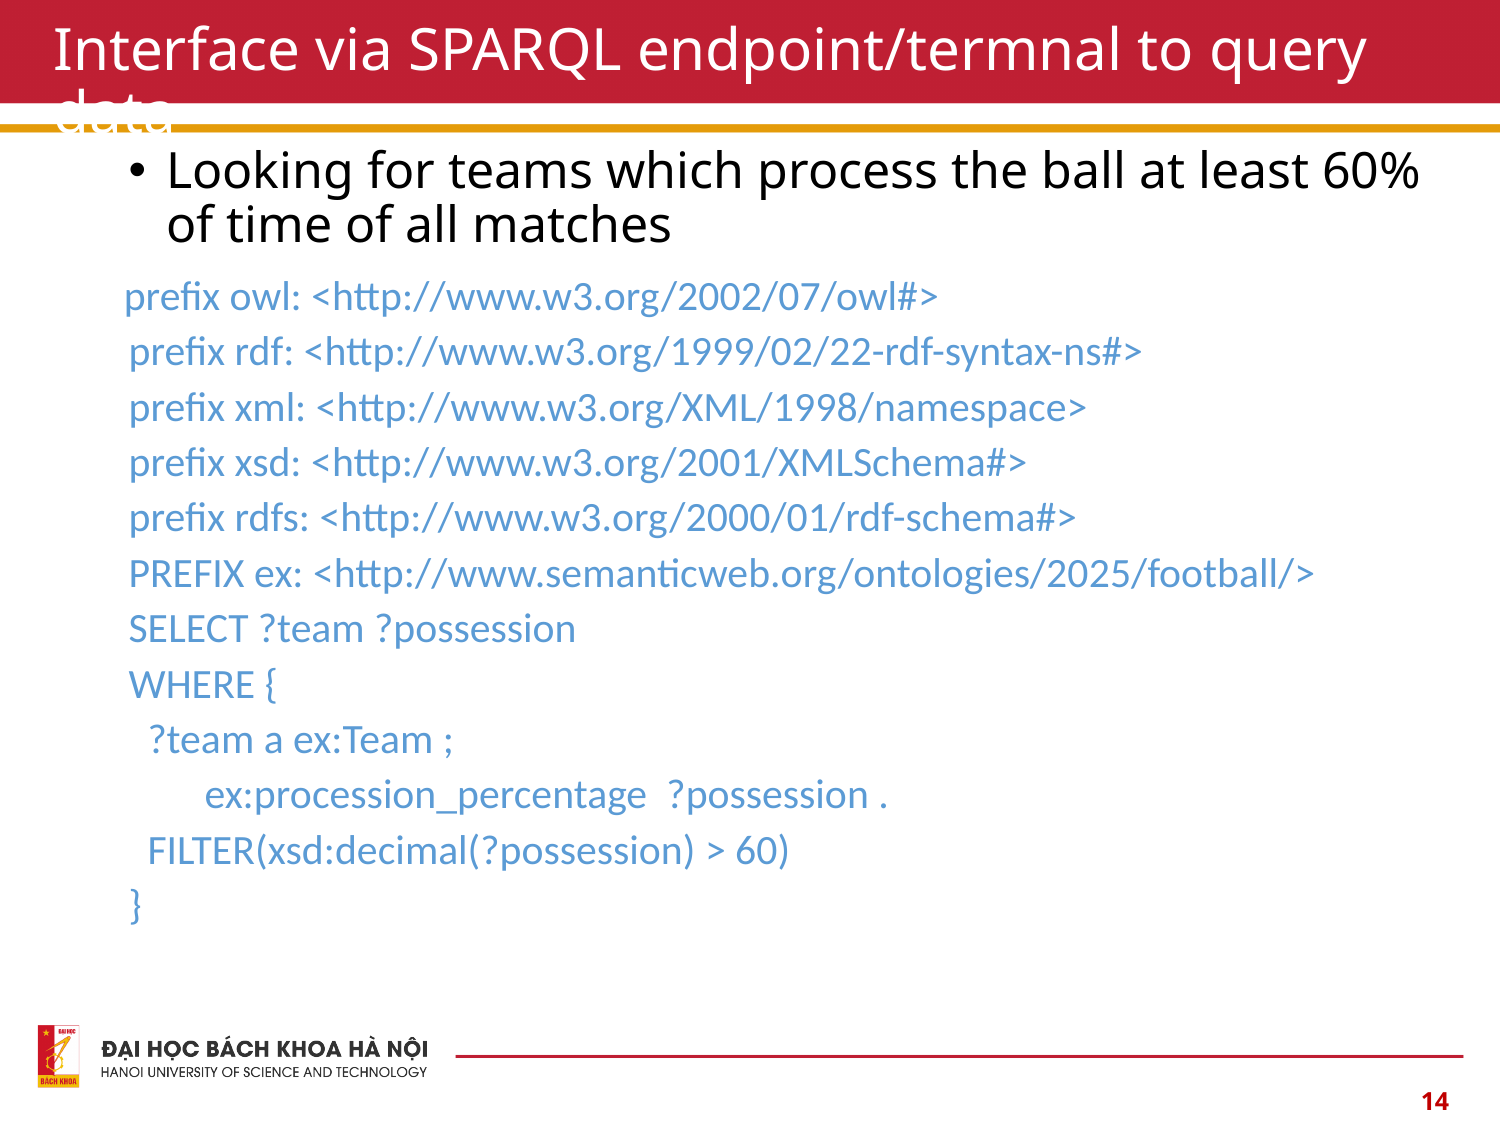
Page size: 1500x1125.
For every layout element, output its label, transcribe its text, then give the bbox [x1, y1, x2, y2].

title Interface via SPARQL endpoint/termnal to query data [38, 12, 1462, 87]
picture [0, 0, 1500, 1125]
slide_number 14 [1126, 1078, 1464, 1125]
list Looking for teams which process the ball at least 60% of time of all matches prefix owl: <http://www.w3.org/2002/07/owl#> prefix rdf: <http://www.w3.org/1999/02/22-rdf-syntax-ns#> prefix xml: <http://www.w3.org/XML/1998/namespace> prefix xsd: <http://www.w3.org/2001/XMLSchema#> prefix rdfs: <http://www.w3.org/2000/01/rdf-schema#> PREFIX ex: <http://www.semanticweb.org/ontologies/2025/football/> SELECT ?team ?possession WHERE { ?team a ex:Team ; ex:procession_percentage ?possession . FILTER(xsd:decimal(?possession) > 60) } [38, 138, 1462, 1008]
